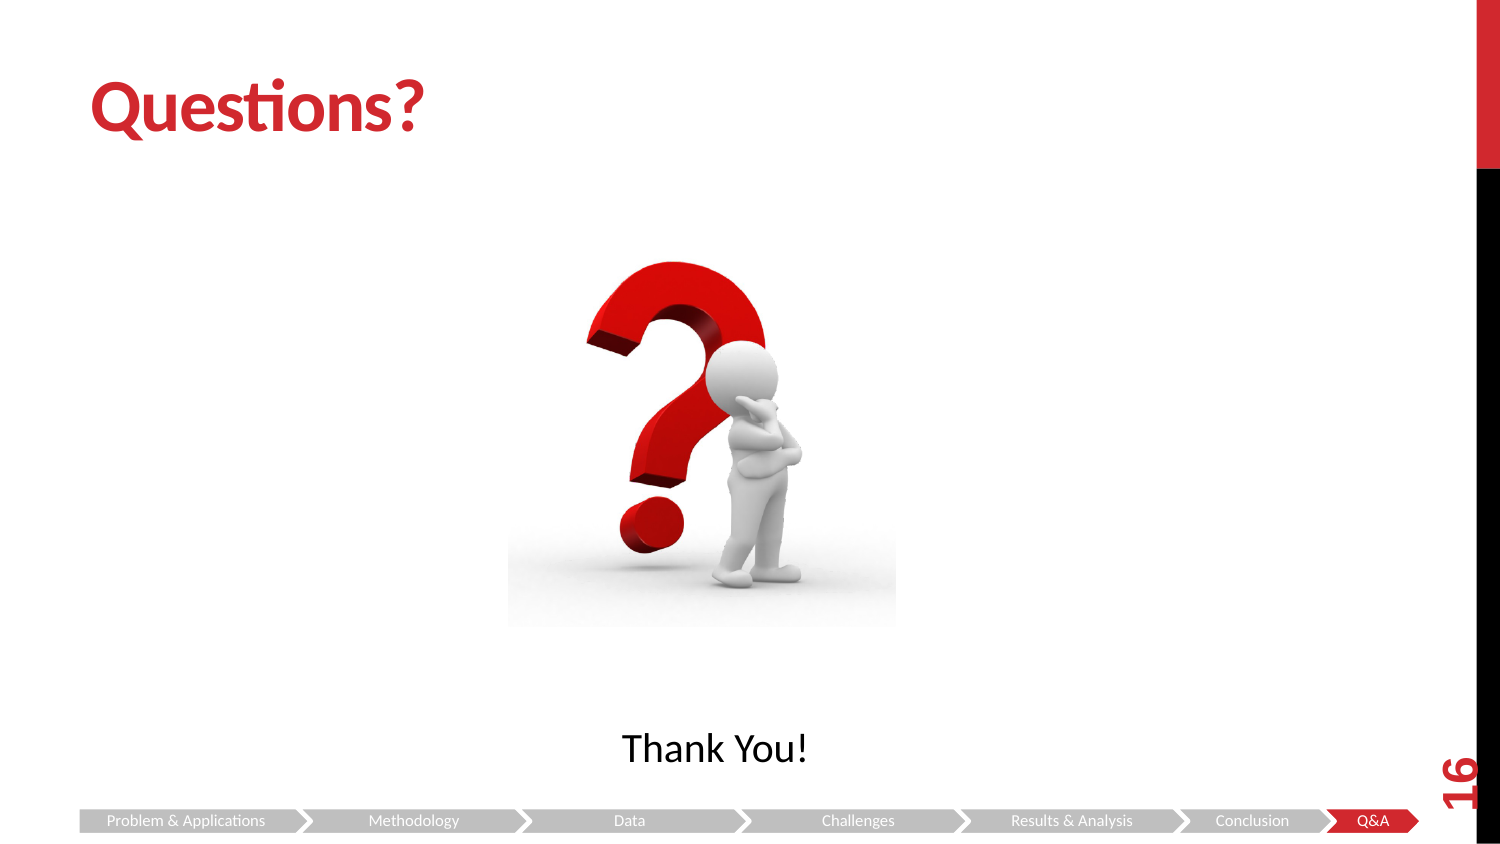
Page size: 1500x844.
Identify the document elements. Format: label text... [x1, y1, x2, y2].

title Questions? [75, 0, 1329, 154]
picture [508, 239, 896, 628]
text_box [76, 806, 1424, 836]
list Thank You! [90, 713, 1341, 801]
slide_number 16 [1427, 665, 1488, 828]
